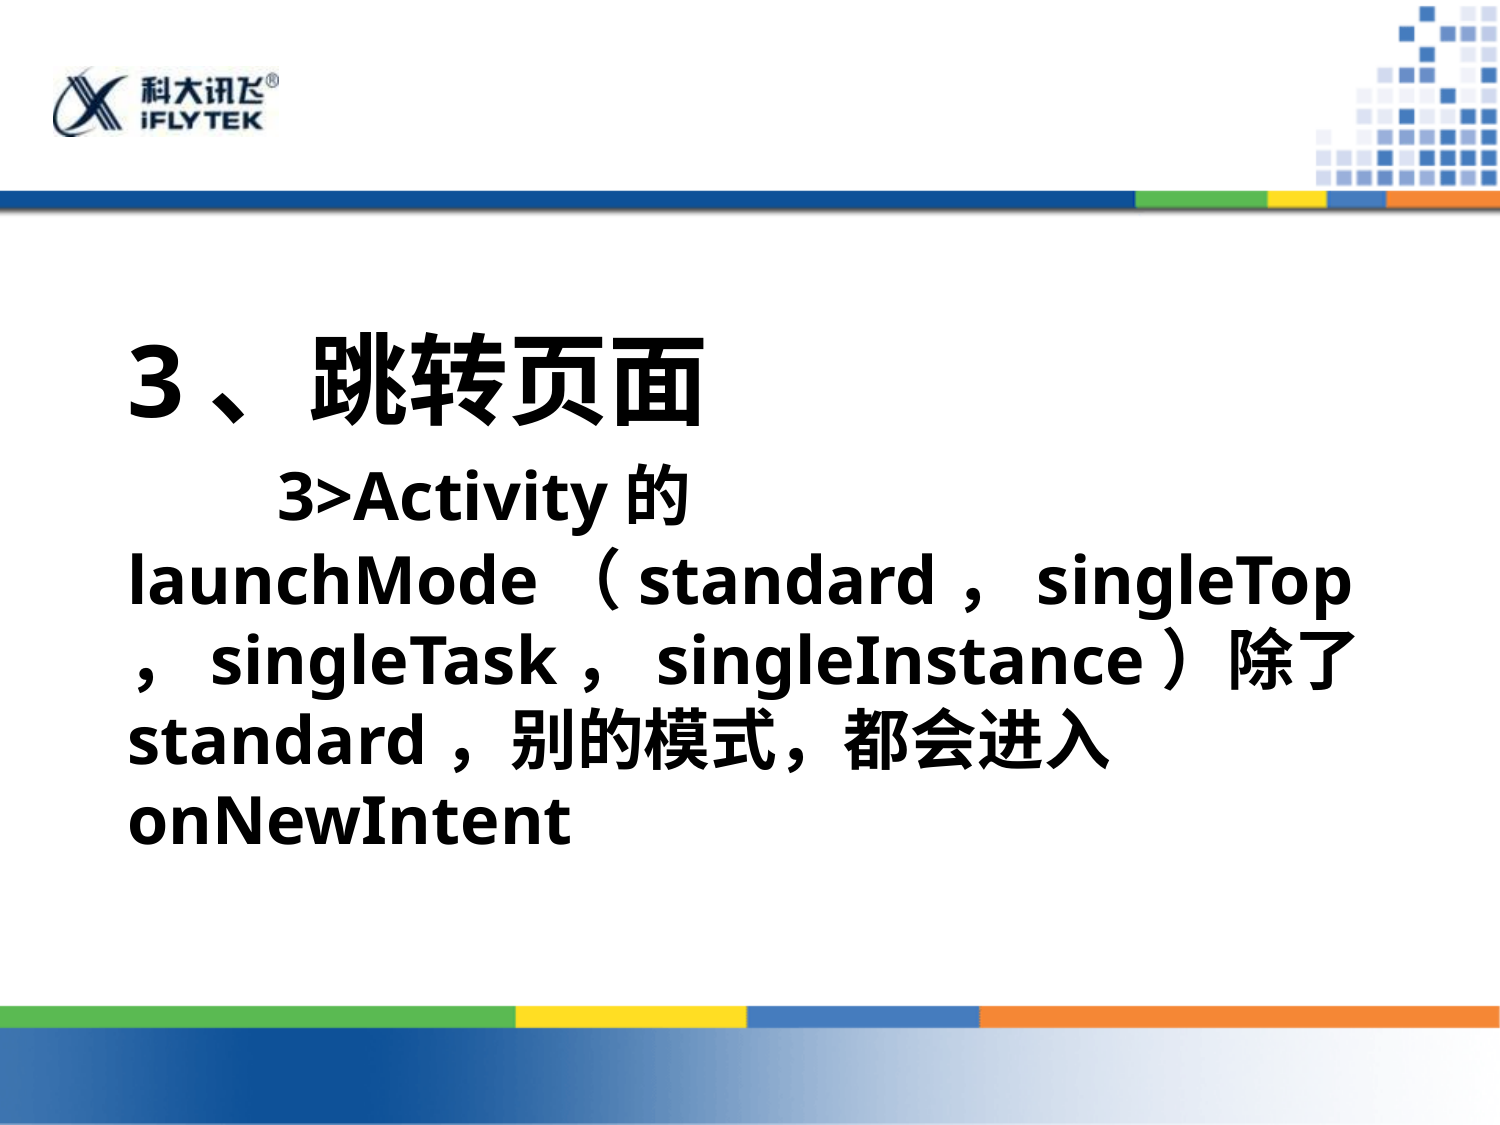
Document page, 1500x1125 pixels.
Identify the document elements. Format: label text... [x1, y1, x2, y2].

picture [0, 0, 1500, 1125]
title 3、跳转页面 3>Activity的launchMode（standard，singleTop，singleTask，singleInstance）除了standard，别的模式，都会进入onNewIntent [112, 314, 1412, 941]
